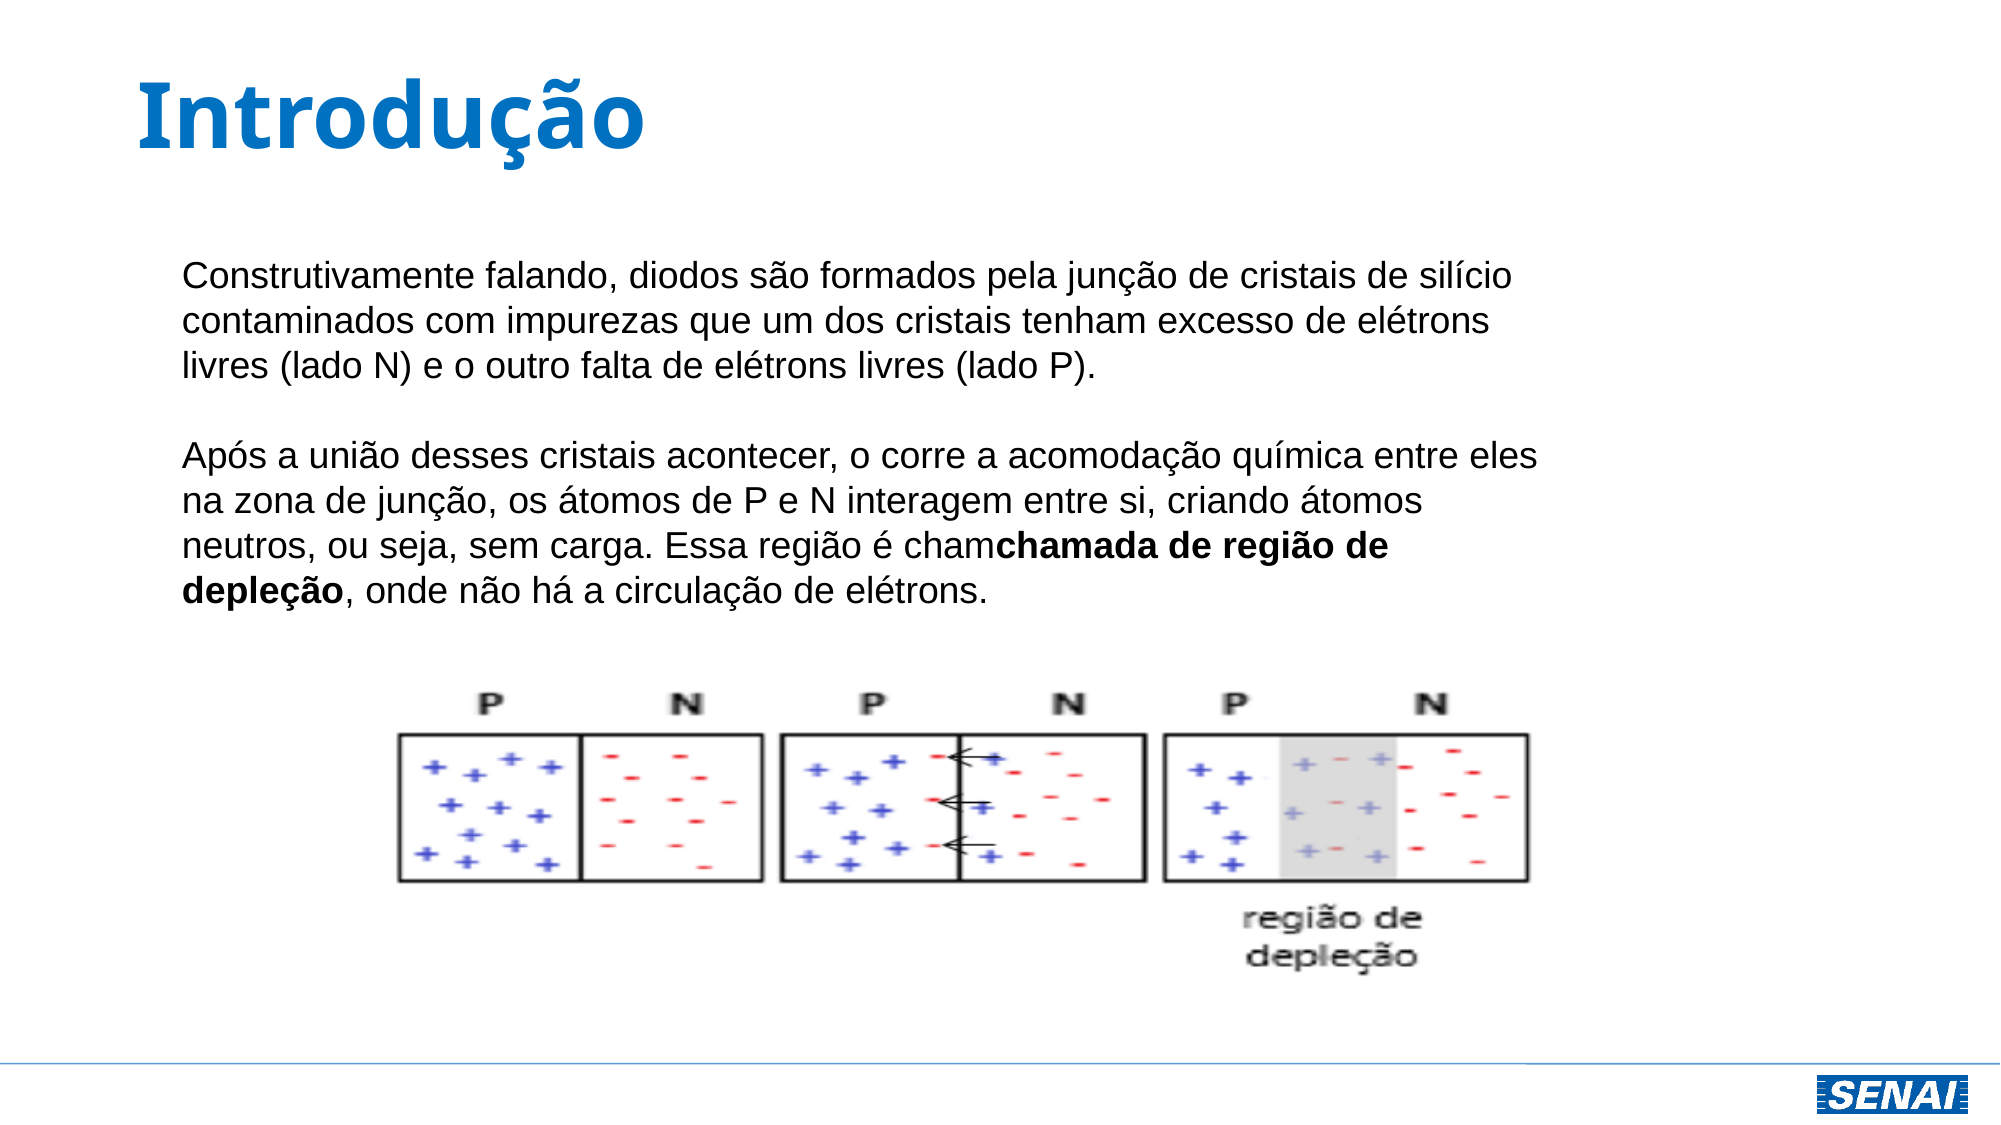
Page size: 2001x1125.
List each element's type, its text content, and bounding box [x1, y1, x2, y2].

picture [1817, 1075, 1968, 1114]
text_box Construtivamente falando, diodos são formados pela junção de cristais de silício contaminados com impurezas que um dos cristais tenham excesso de elétrons livres (lado N) e o outro falta de elétrons livres (lado P). Após a união desses cristais acontecer, o corre a acomodação química entre eles na zona de junção, os átomos de P e N interagem entre si, criando átomos neutros, ou seja, sem carga. Essa região é chamchamada de região de depleção, onde não há a circulação de elétrons. [167, 244, 1561, 619]
picture [374, 689, 1576, 984]
title Introdução [137, 59, 1831, 177]
